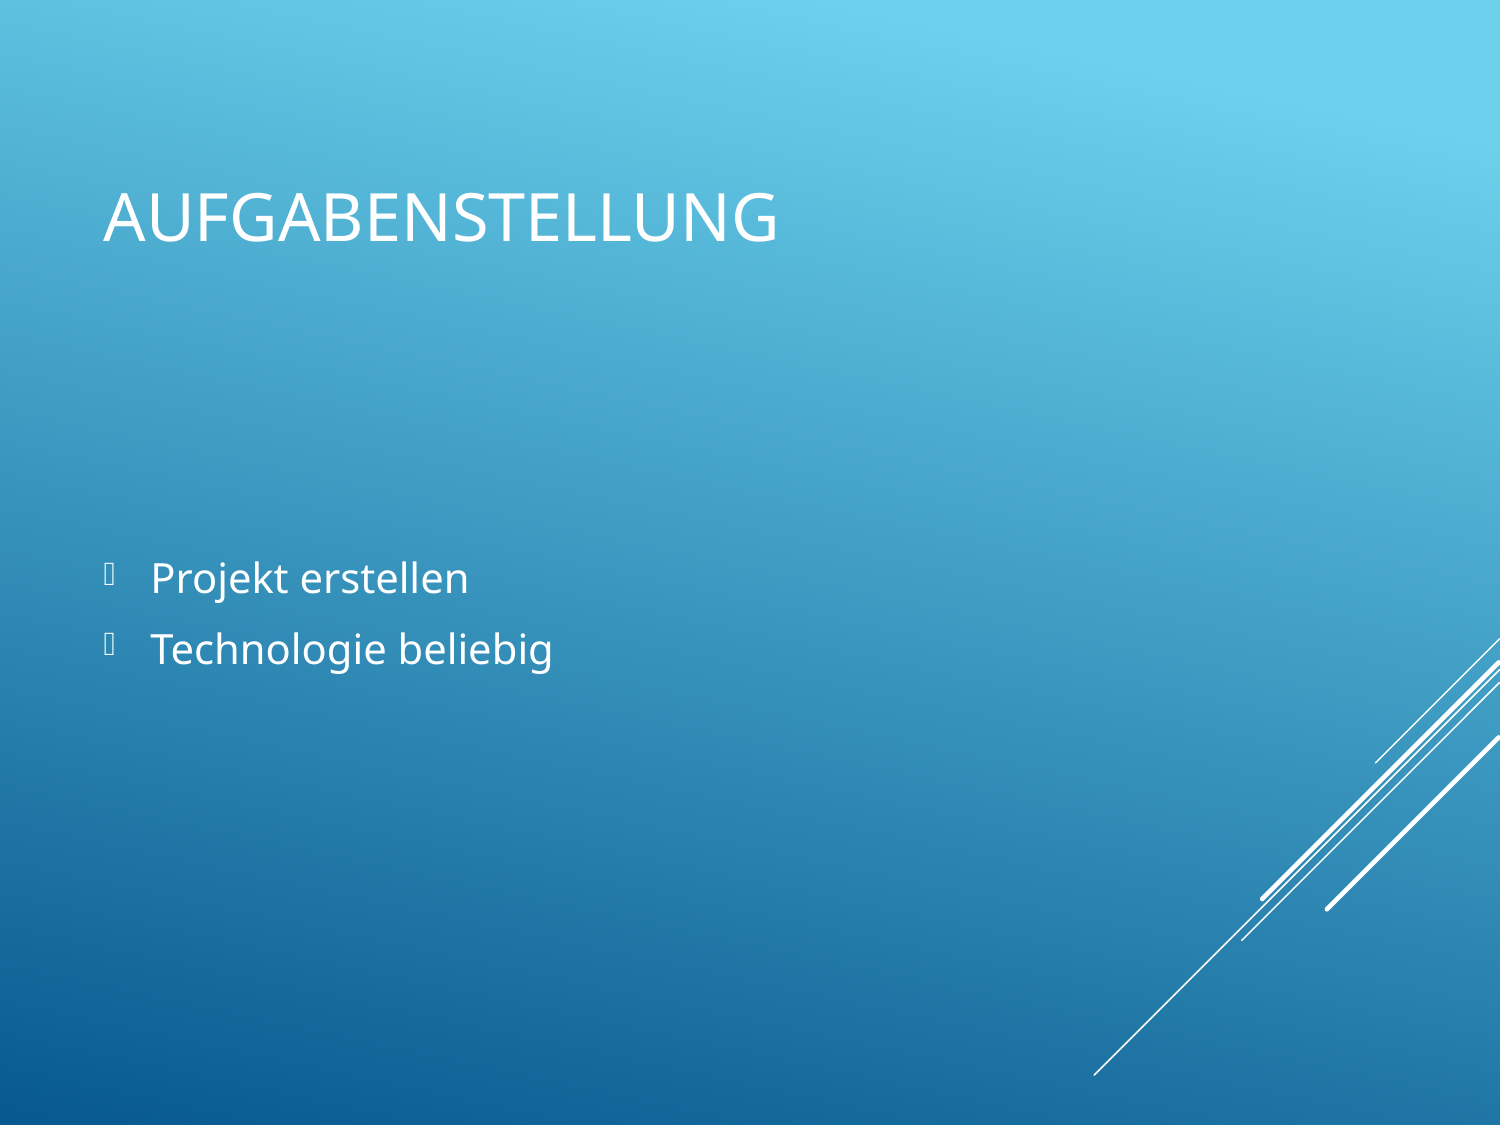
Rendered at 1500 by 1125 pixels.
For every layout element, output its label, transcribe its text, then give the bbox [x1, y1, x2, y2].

list Projekt erstellen Technologie beliebig [88, 339, 1164, 958]
title Aufgabenstellung [88, 90, 1164, 339]
